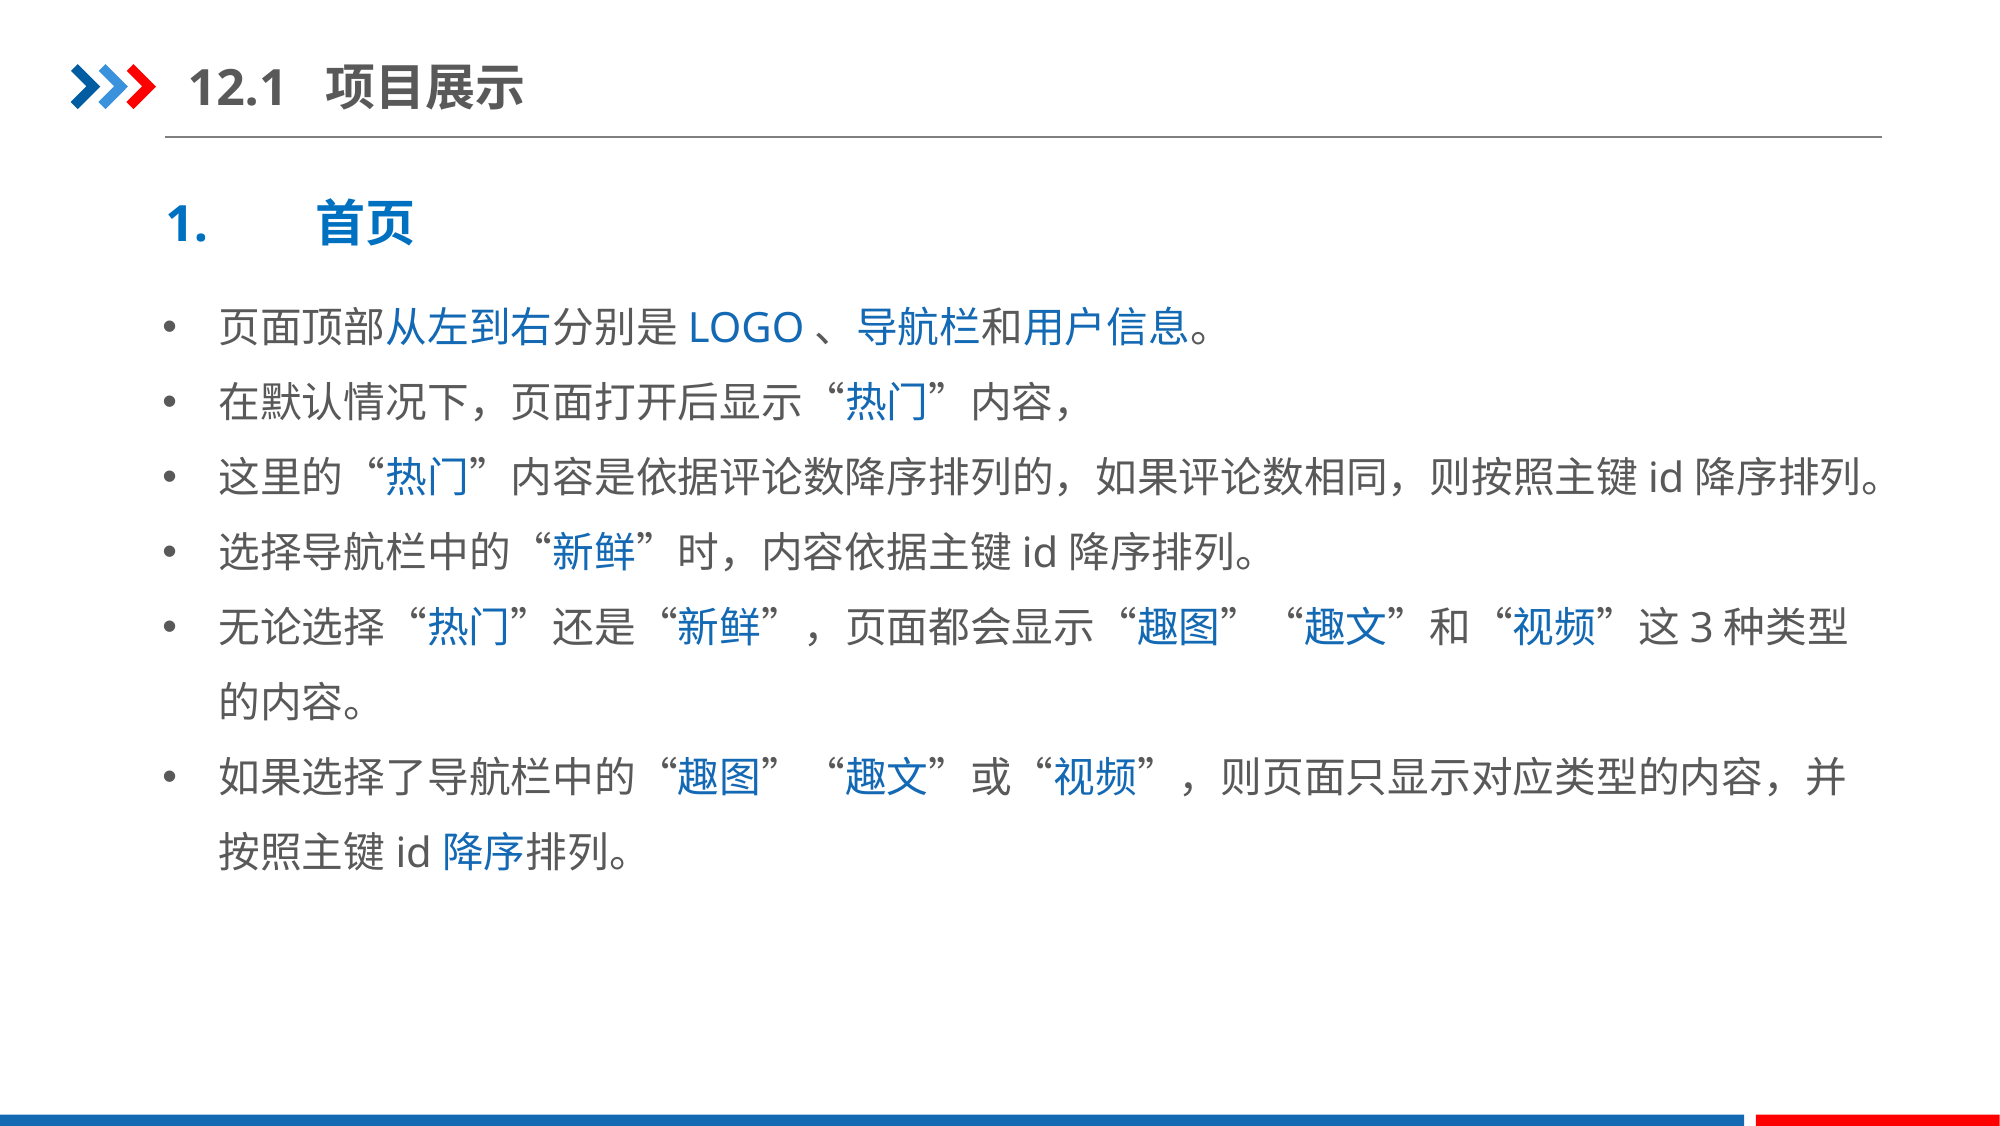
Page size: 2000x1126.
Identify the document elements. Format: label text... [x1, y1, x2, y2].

text_box 12.1 项目展示 [187, 43, 827, 127]
text_box 1. 首页 [150, 184, 808, 259]
text_box 页面顶部从左到右分别是LOGO、导航栏和用户信息。 在默认情况下，页面打开后显示“热门”内容， 这里的“热门”内容是依据评论数降序排列的，如果评论数相同，则按照主键id降序排列。 选择导航栏中的“新鲜”时，内容依据主键id降序排列。 无论选择“热门”还是“新鲜”，页面都会显示“趣图”“趣文”和“视频”这3种类型的内容。 如果选择了导航栏中的“趣图”“趣文”或“视频”，则页面只显示对应类型的内容，并按照主键id降序排列。 [147, 268, 1883, 884]
